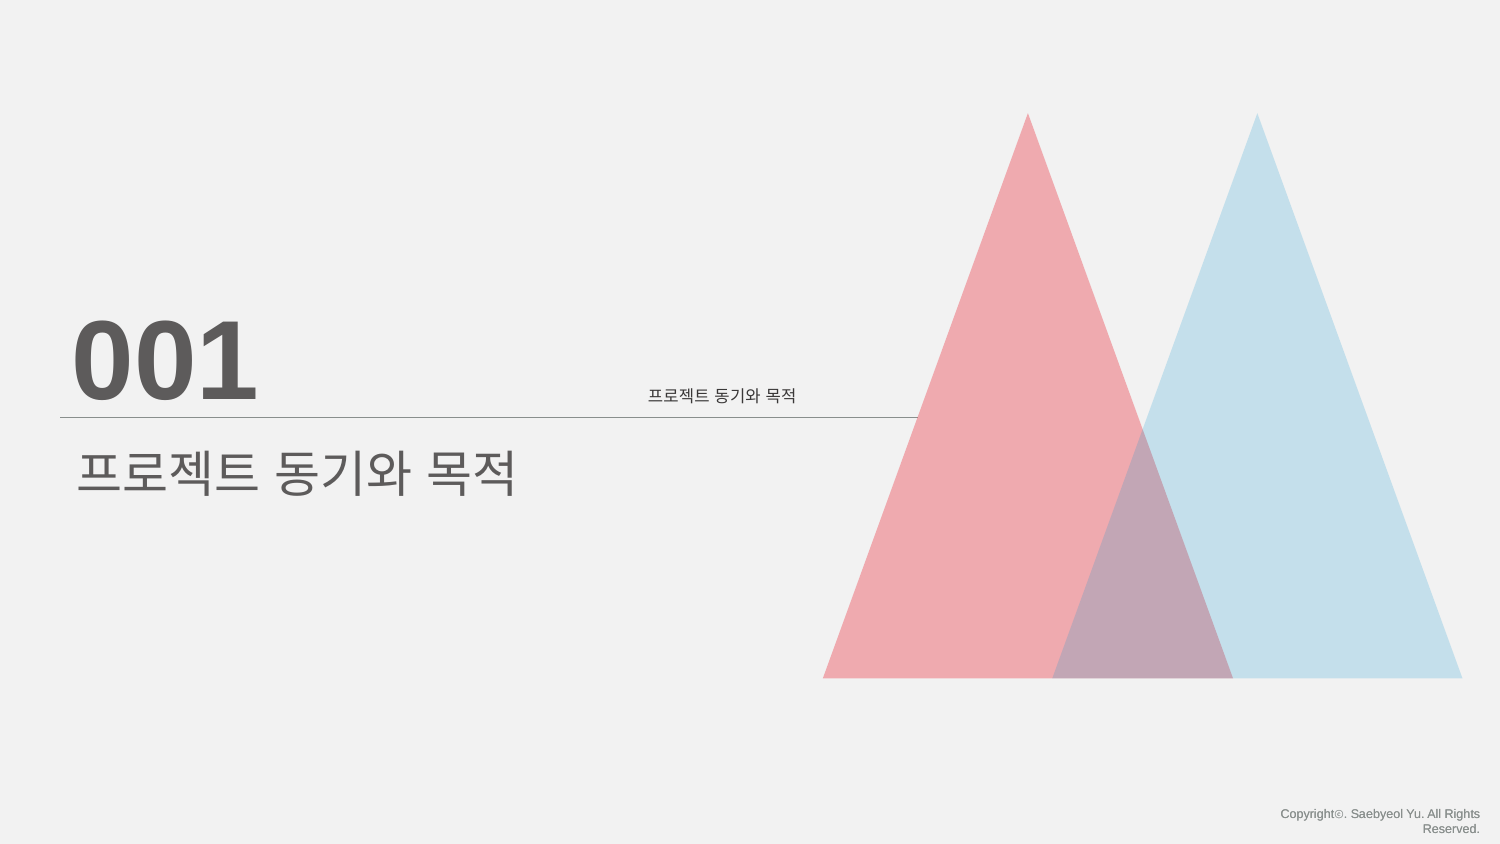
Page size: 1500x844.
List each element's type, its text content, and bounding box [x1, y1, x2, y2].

text_box 프로젝트 동기와 목적 [636, 380, 820, 412]
text_box Copyrightⓒ. Saebyeol Yu. All Rights Reserved. [1215, 800, 1492, 842]
text_box [822, 113, 1143, 679]
text_box 프로젝트 동기와 목적 [65, 436, 645, 508]
text_box [1052, 113, 1463, 679]
text_box 001 [60, 281, 271, 417]
